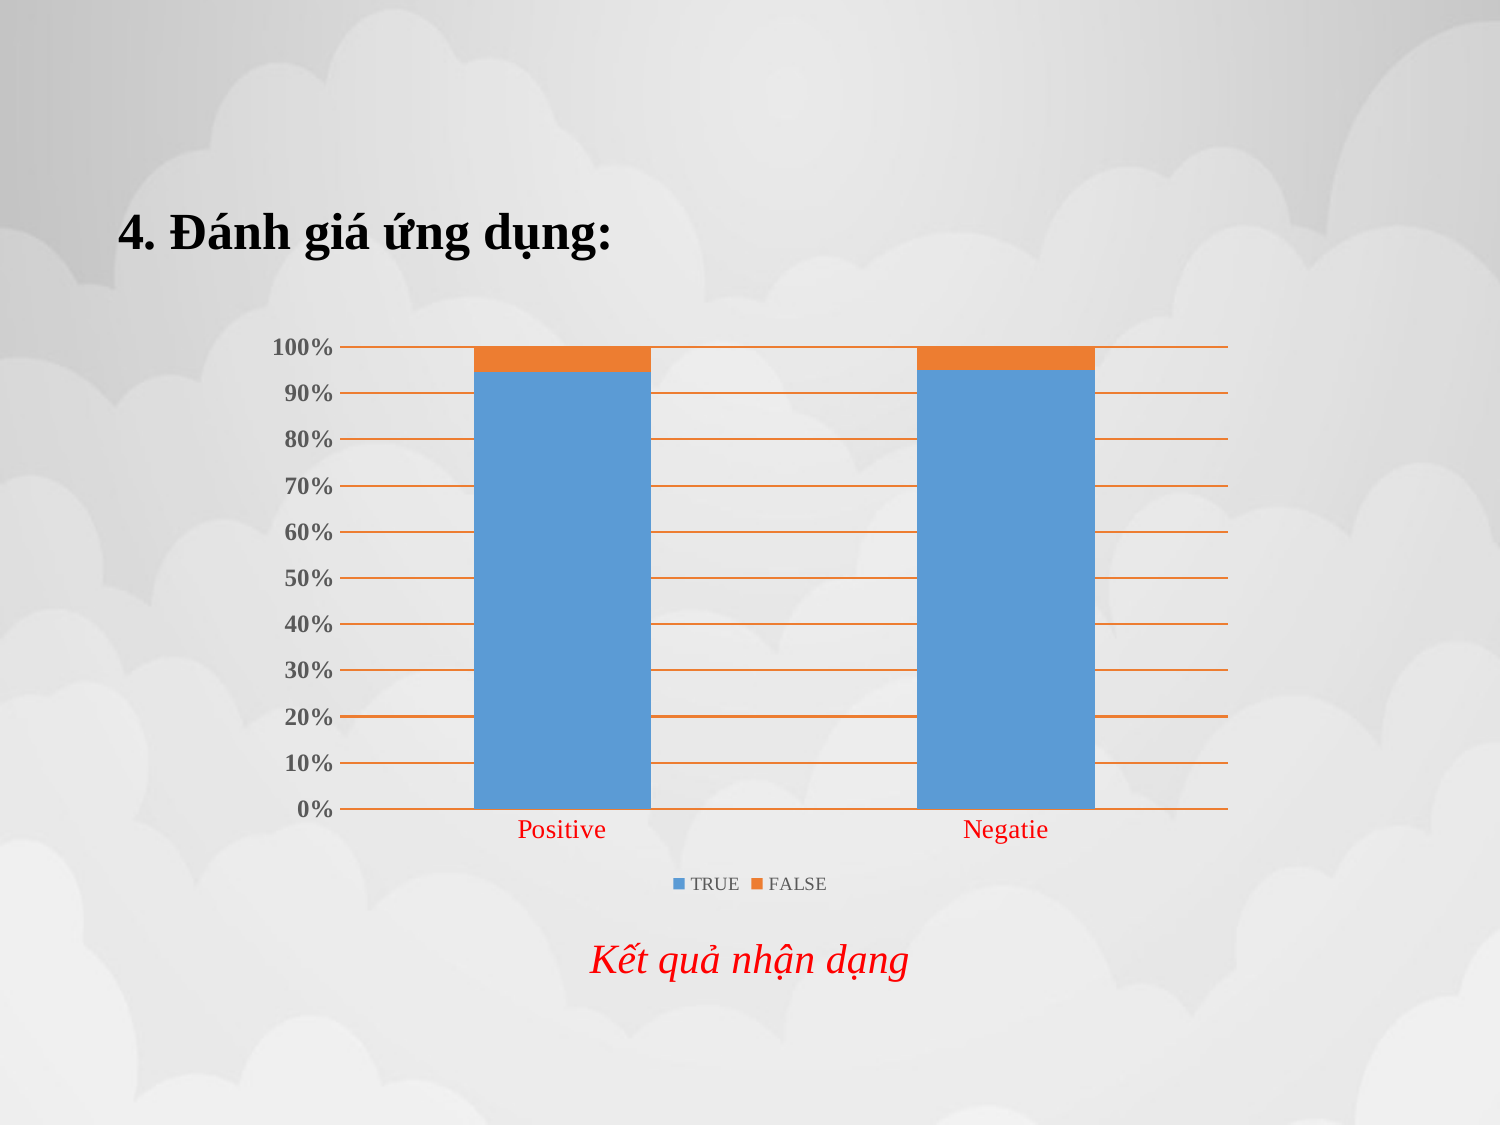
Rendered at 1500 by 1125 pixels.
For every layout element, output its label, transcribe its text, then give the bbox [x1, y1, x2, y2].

picture [0, 0, 1500, 1125]
text_box Kết quả nhận dạng [574, 924, 925, 990]
chart [252, 322, 1248, 901]
title 4. Đánh giá ứng dụng: [103, 193, 1397, 272]
